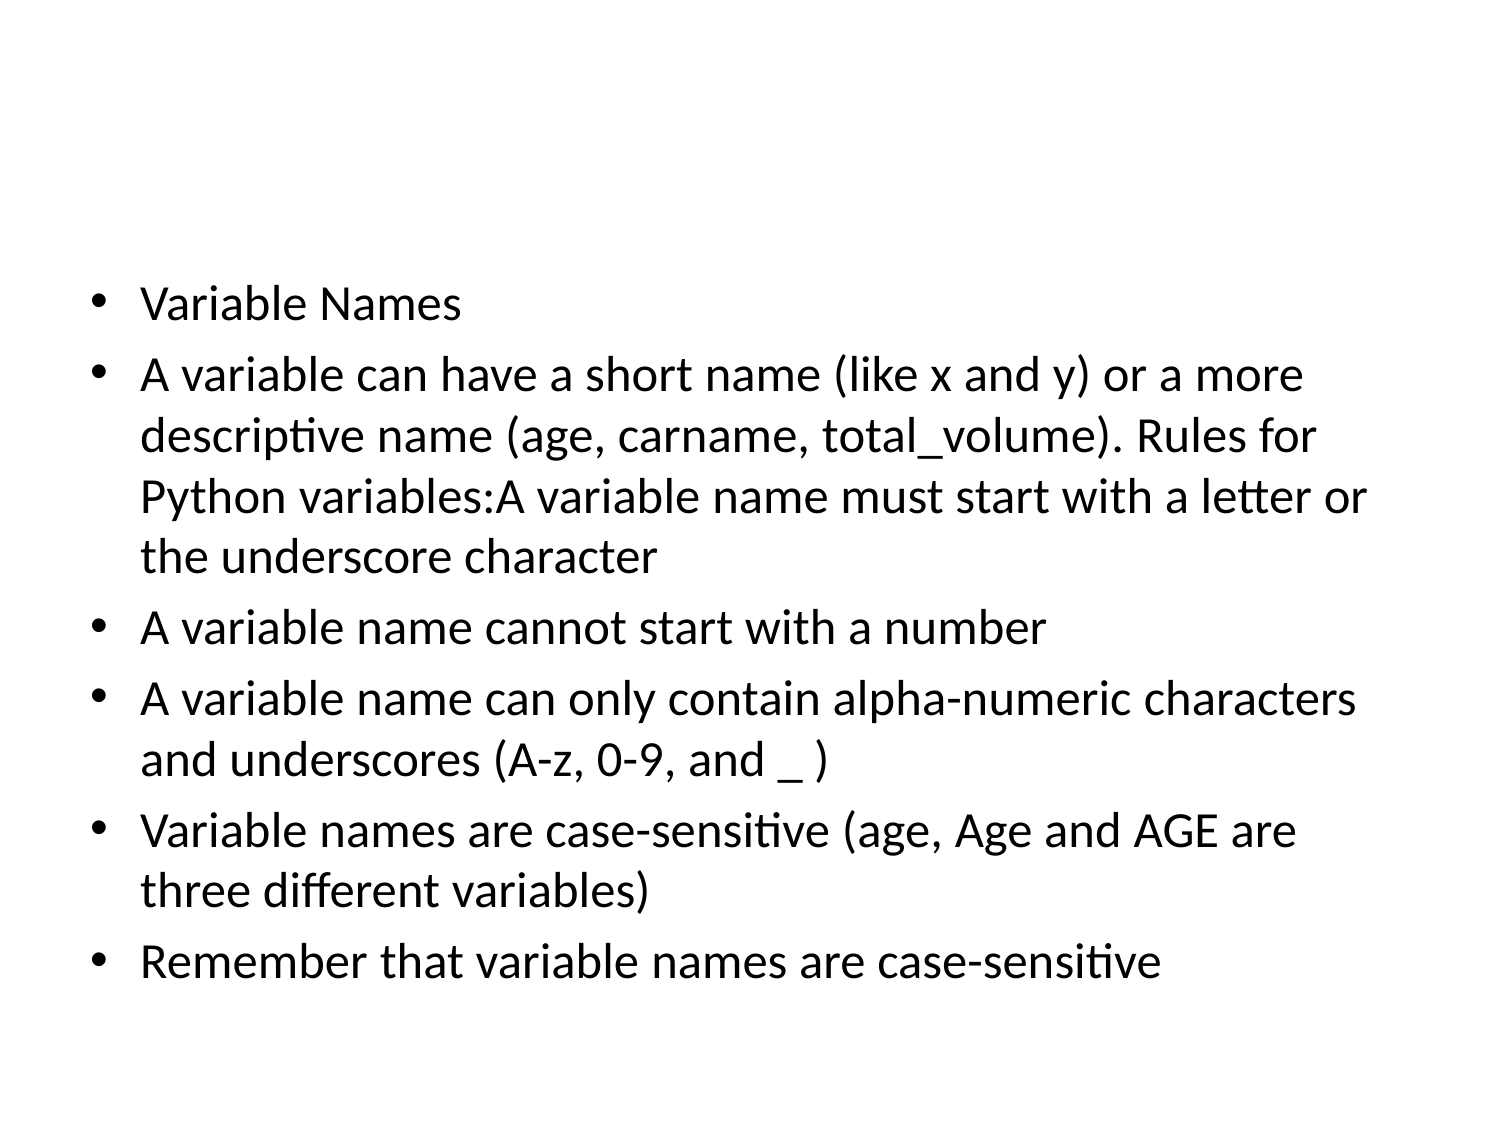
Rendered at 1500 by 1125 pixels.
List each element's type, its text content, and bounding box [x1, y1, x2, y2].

list Variable Names A variable can have a short name (like x and y) or a more descriptive name (age, carname, total_volume). Rules for Python variables:A variable name must start with a letter or the underscore character A variable name cannot start with a number A variable name can only contain alpha-numeric characters and underscores (A-z, 0-9, and _ ) Variable names are case-sensitive (age, Age and AGE are three different variables) Remember that variable names are case-sensitive [75, 262, 1425, 1005]
